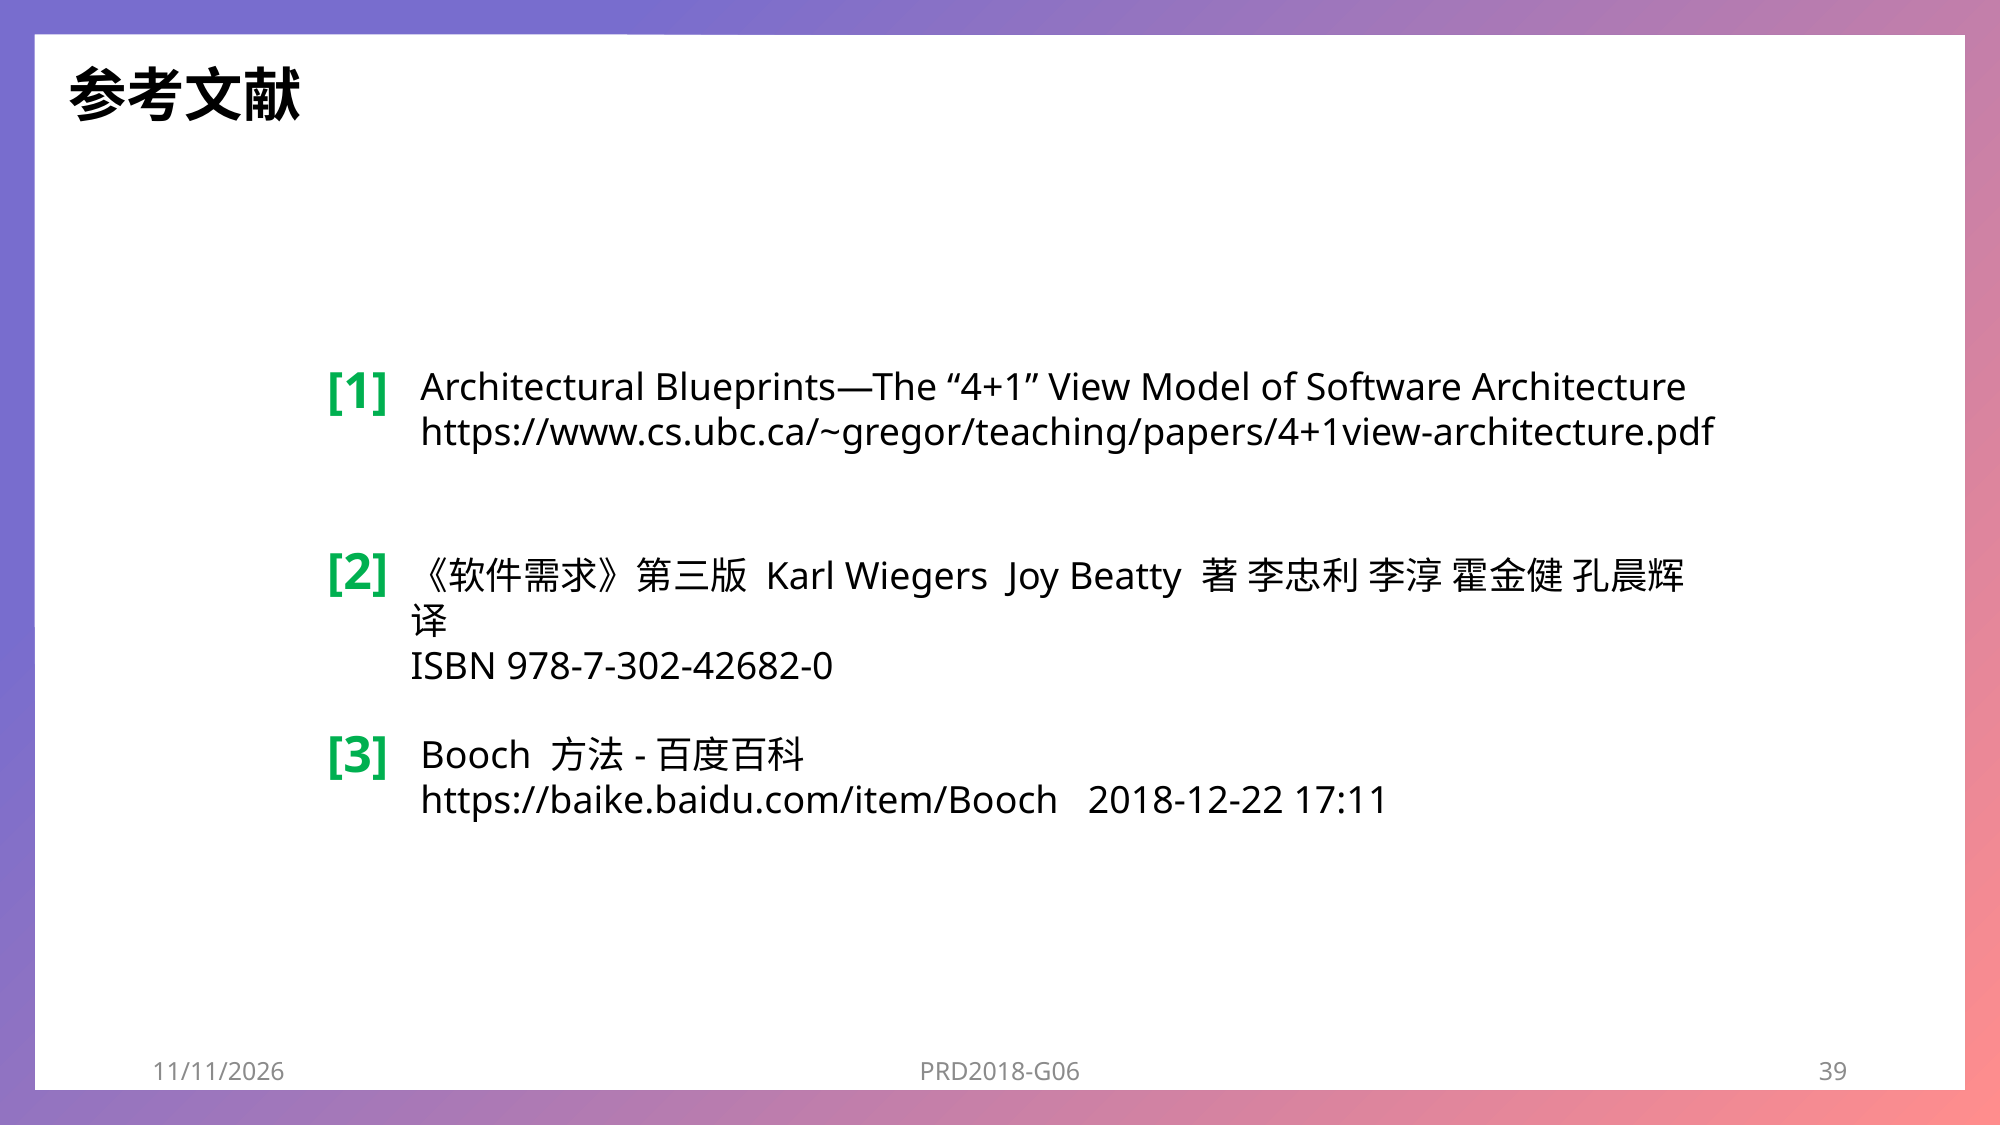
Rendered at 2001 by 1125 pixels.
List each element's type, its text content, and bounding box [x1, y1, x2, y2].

text_box [1] [312, 350, 418, 426]
text_box [0, 0, 2000, 1125]
footer PRD2018-G06 [662, 1042, 1338, 1103]
text_box [2] [312, 532, 418, 608]
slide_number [137, 1042, 588, 1103]
text_box 《软件需求》第三版 Karl Wiegers Joy Beatty 著 李忠利 李淳 霍金健 孔晨辉 译 ISBN 978-7-302-42682-0 [395, 544, 1724, 695]
text_box 参考文献 [0, 50, 530, 136]
text_box [3] [312, 714, 418, 790]
text_box Booch 方法-百度百科 https://baike.baidu.com/item/Booch 2018-12-22 17:11 [405, 723, 1563, 829]
slide_number 39 [1412, 1042, 1863, 1103]
text_box Architectural Blueprints—The “4+1” View Model of Software Architecture https://www.cs.ubc.ca/~gregor/teaching/papers/4+1view-architecture.pdf [405, 355, 1813, 461]
